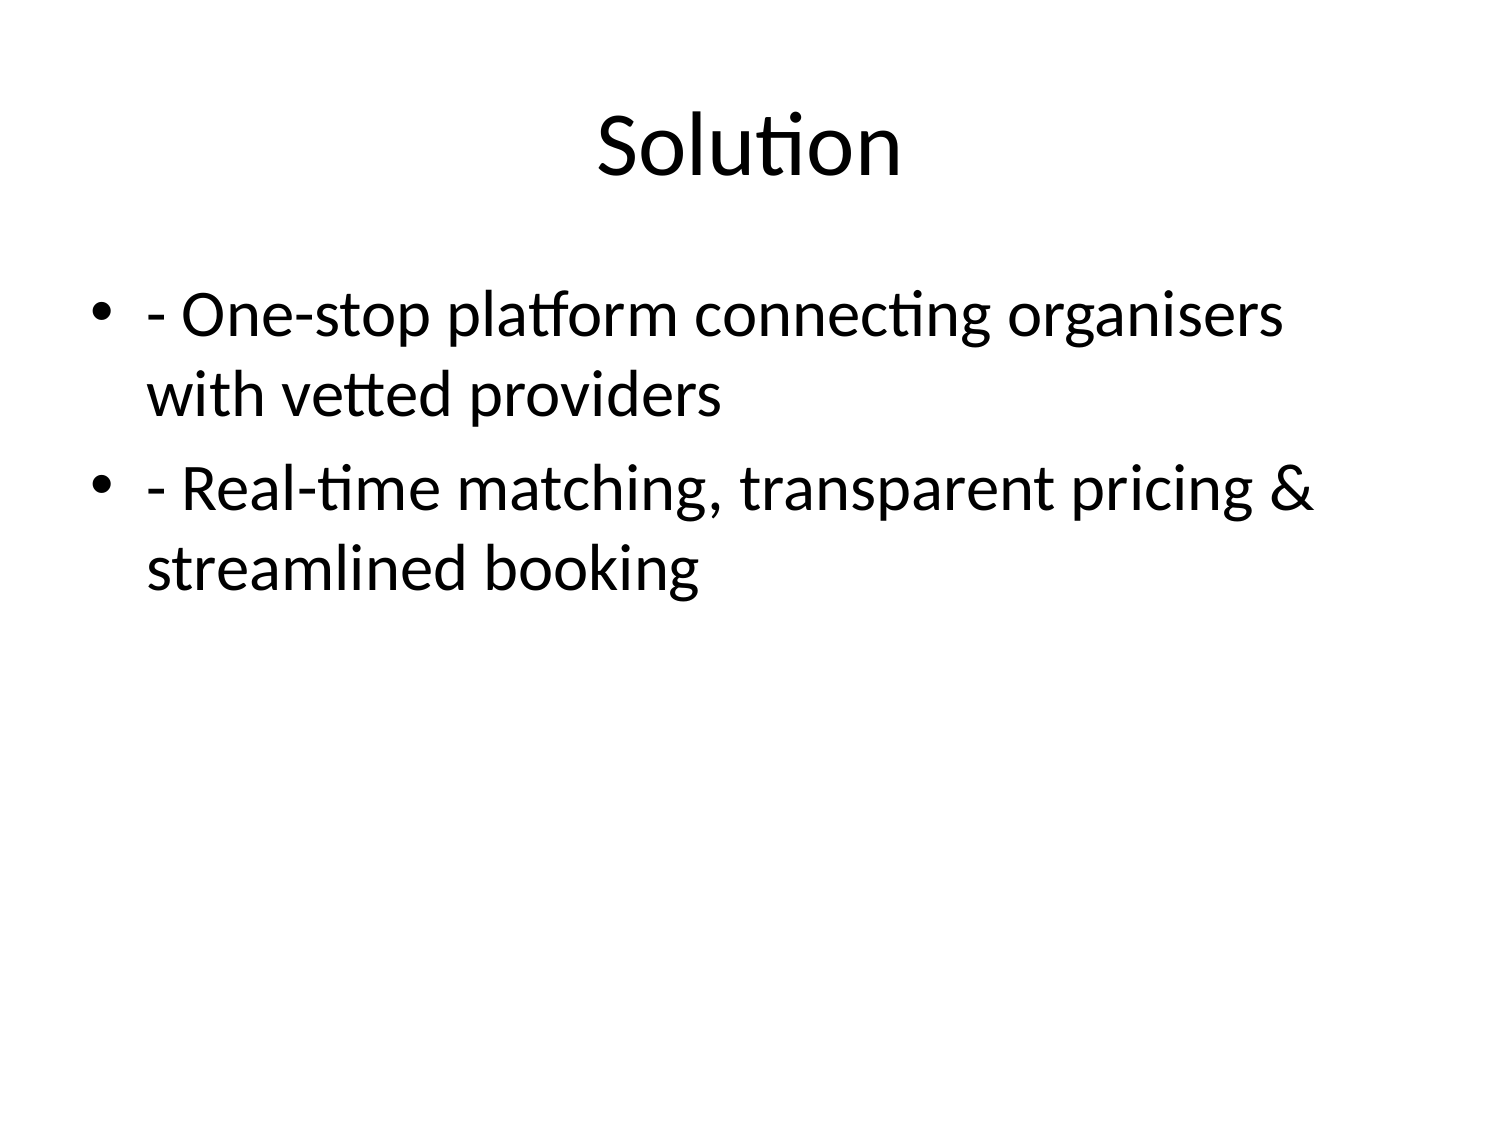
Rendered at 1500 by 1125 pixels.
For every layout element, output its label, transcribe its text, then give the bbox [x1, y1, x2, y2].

list - One-stop platform connecting organisers with vetted providers - Real-time matching, transparent pricing & streamlined booking [75, 262, 1425, 1005]
title Solution [75, 45, 1425, 233]
